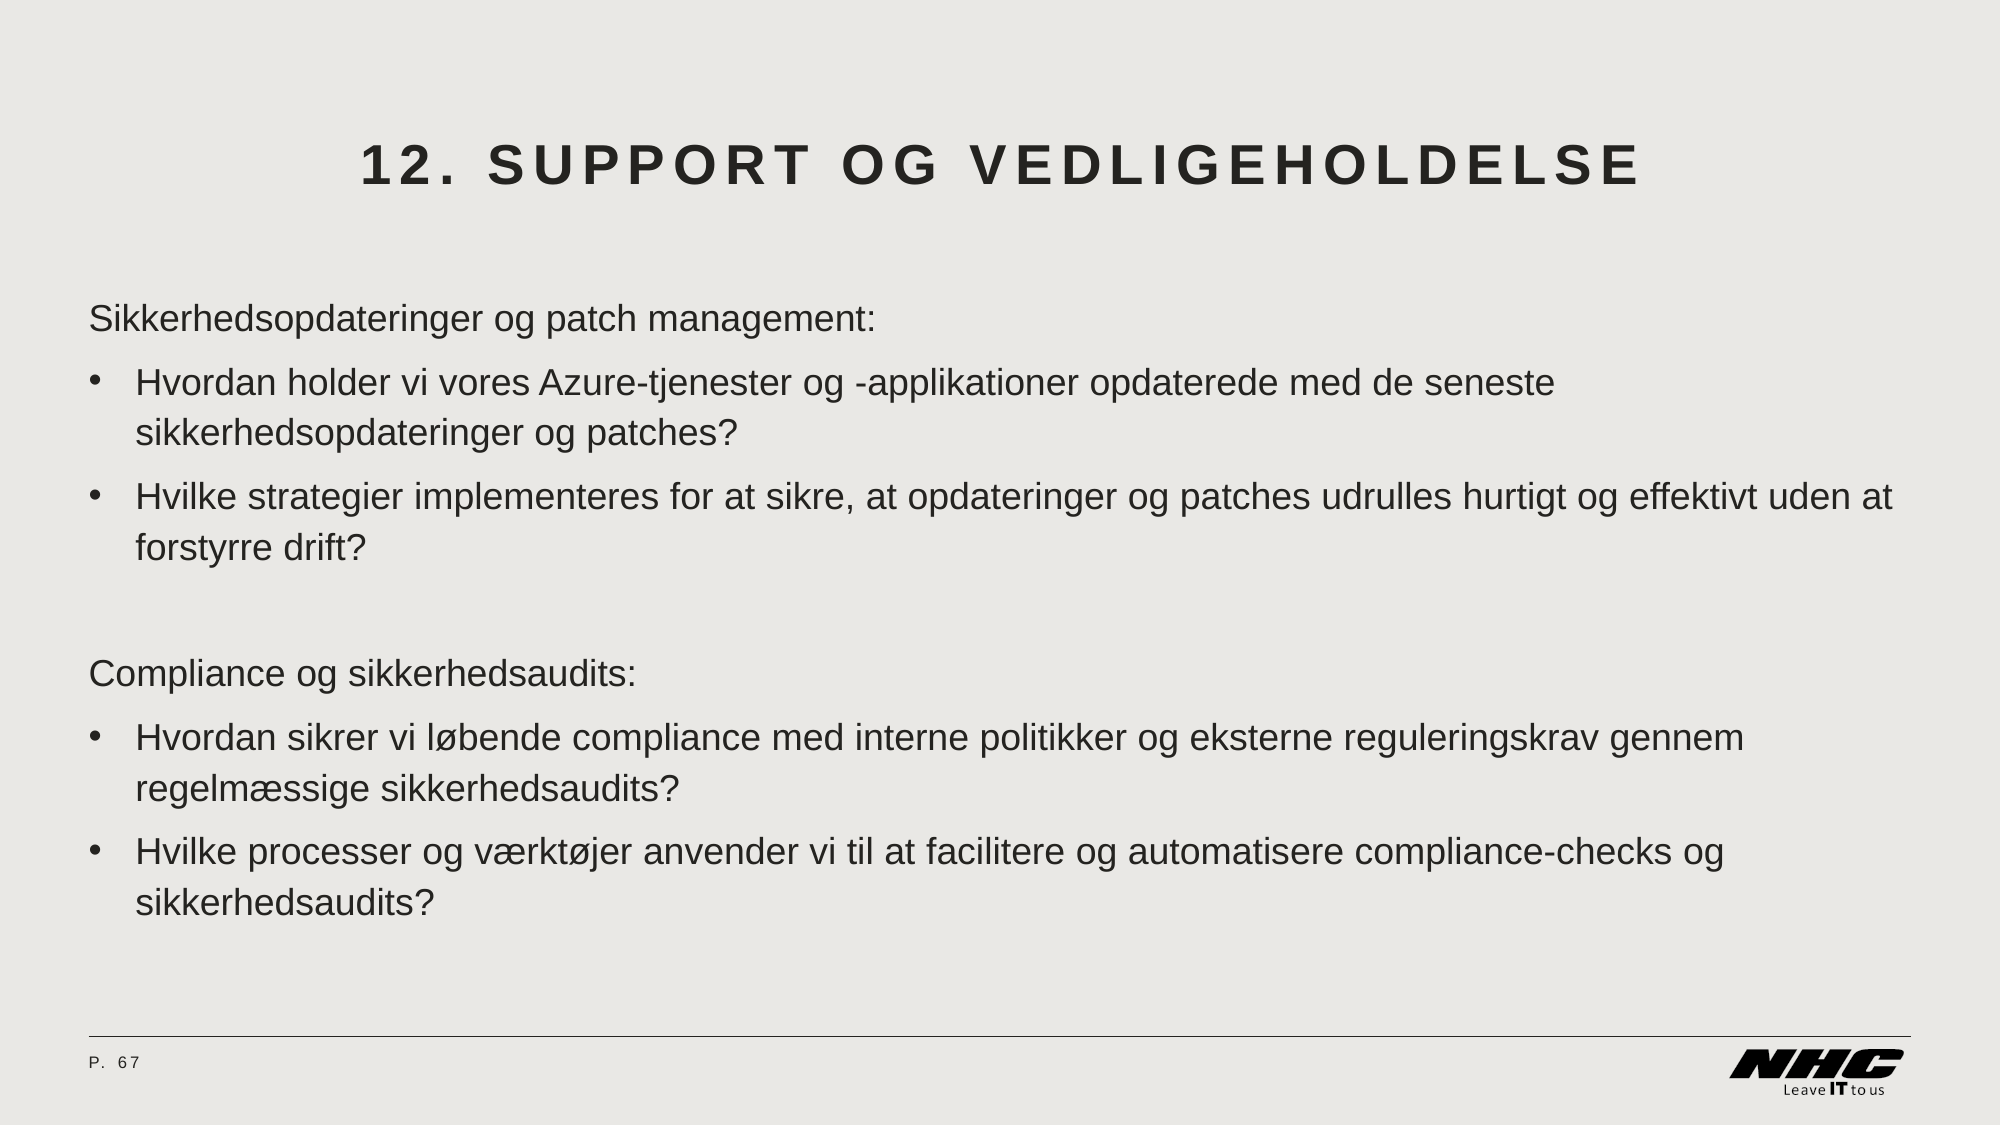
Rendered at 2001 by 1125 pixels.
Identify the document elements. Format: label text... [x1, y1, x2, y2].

picture [1729, 1049, 1904, 1095]
list Sikkerhedsopdateringer og patch management: Hvordan holder vi vores Azure-tjenester og -applikationer opdaterede med de seneste sikkerhedsopdateringer og patches? Hvilke strategier implementeres for at sikre, at opdateringer og patches udrulles hurtigt og effektivt uden at forstyrre drift? Compliance og sikkerhedsaudits: Hvordan sikrer vi løbende compliance med interne politikker og eksterne reguleringskrav gennem regelmæssige sikkerhedsaudits? Hvilke processer og værktøjer anvender vi til at facilitere og automatisere compliance-checks og sikkerhedsaudits? [88, 288, 1911, 974]
slide_number P. 67 [88, 1053, 163, 1095]
title 12. Support og vedligeholdelse [88, 124, 1911, 267]
